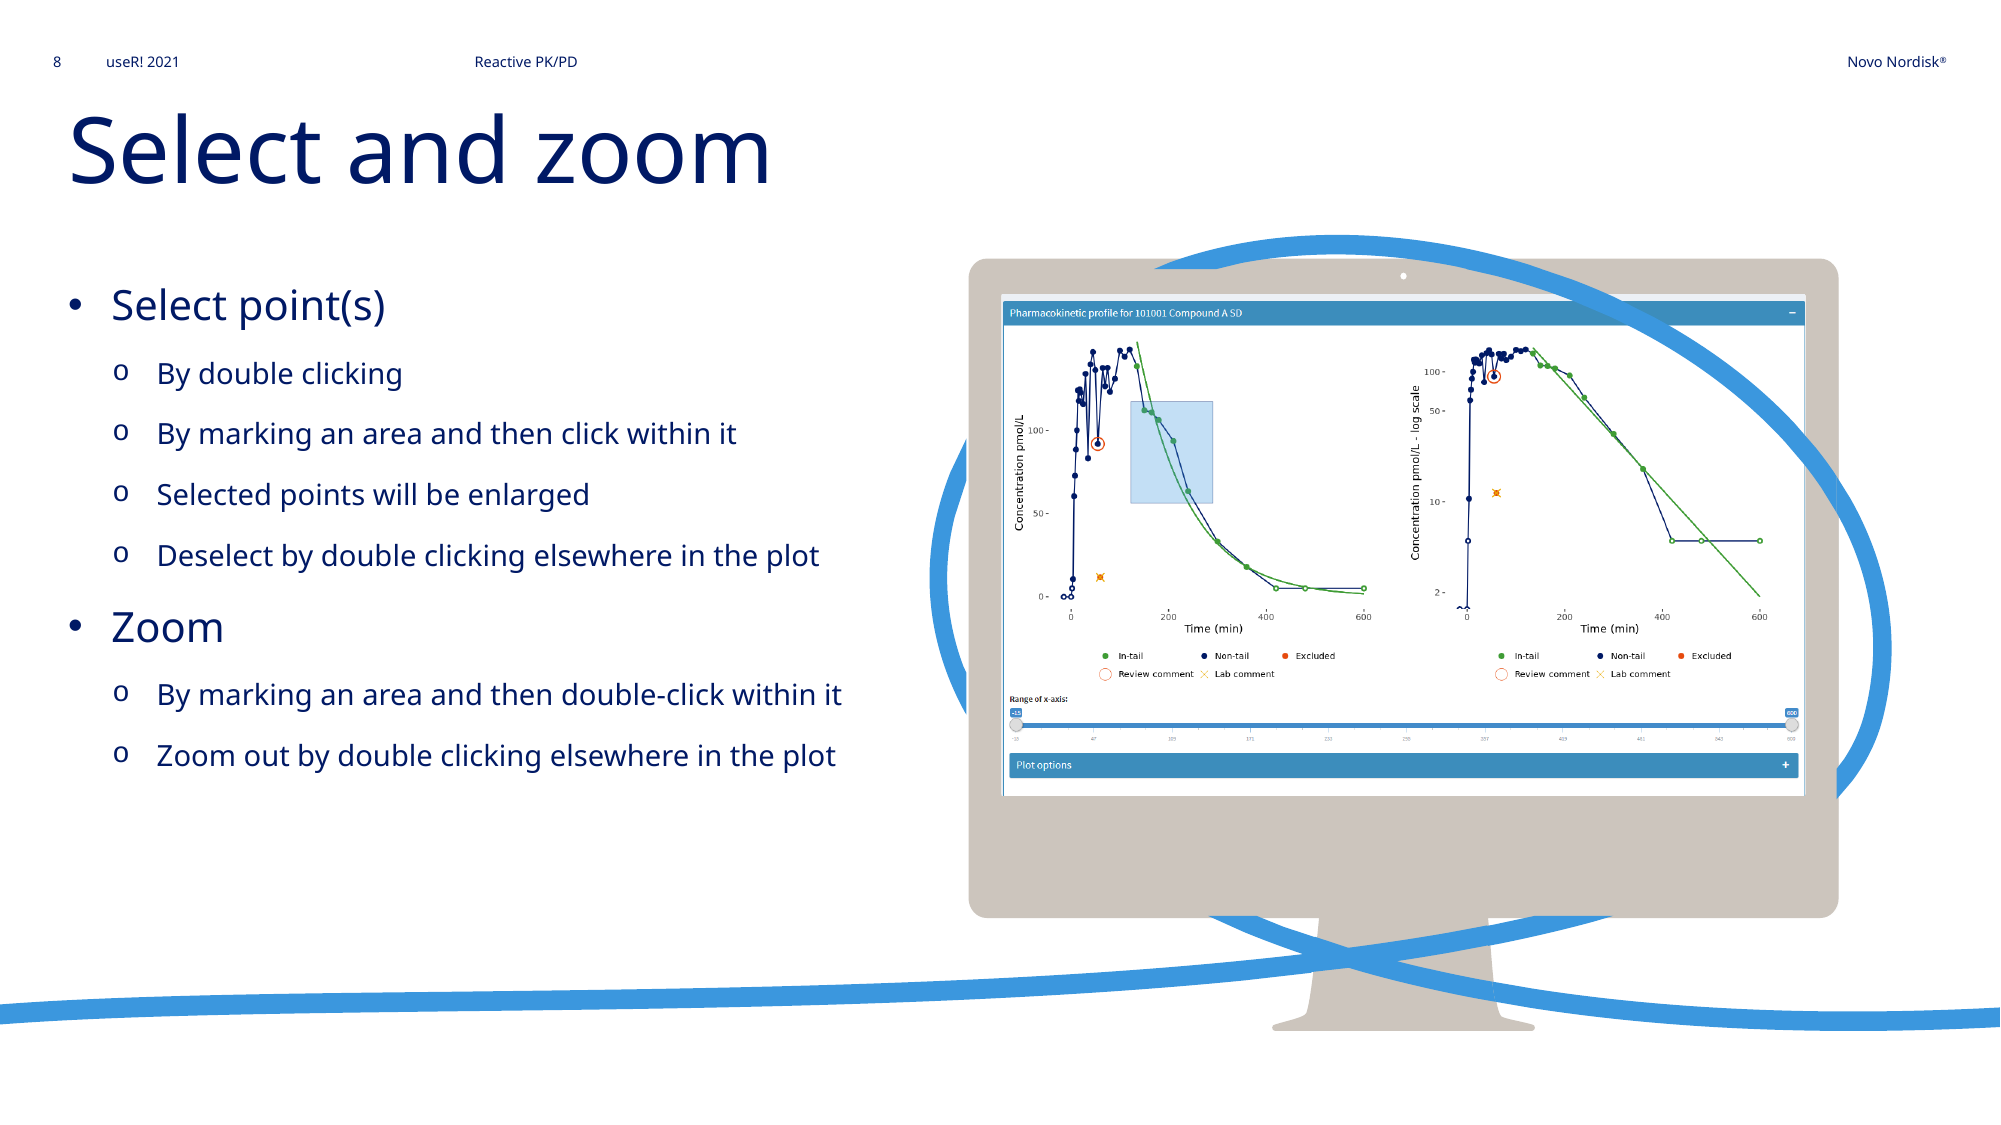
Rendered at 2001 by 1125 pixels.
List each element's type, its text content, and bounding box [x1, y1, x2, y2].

footer Reactive PK/PD [474, 53, 1158, 74]
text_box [0, 234, 2000, 1035]
text_box Select and zoom [68, 102, 1856, 215]
slide_number useR! 2021 [107, 53, 422, 74]
slide_number 8 [53, 53, 107, 74]
